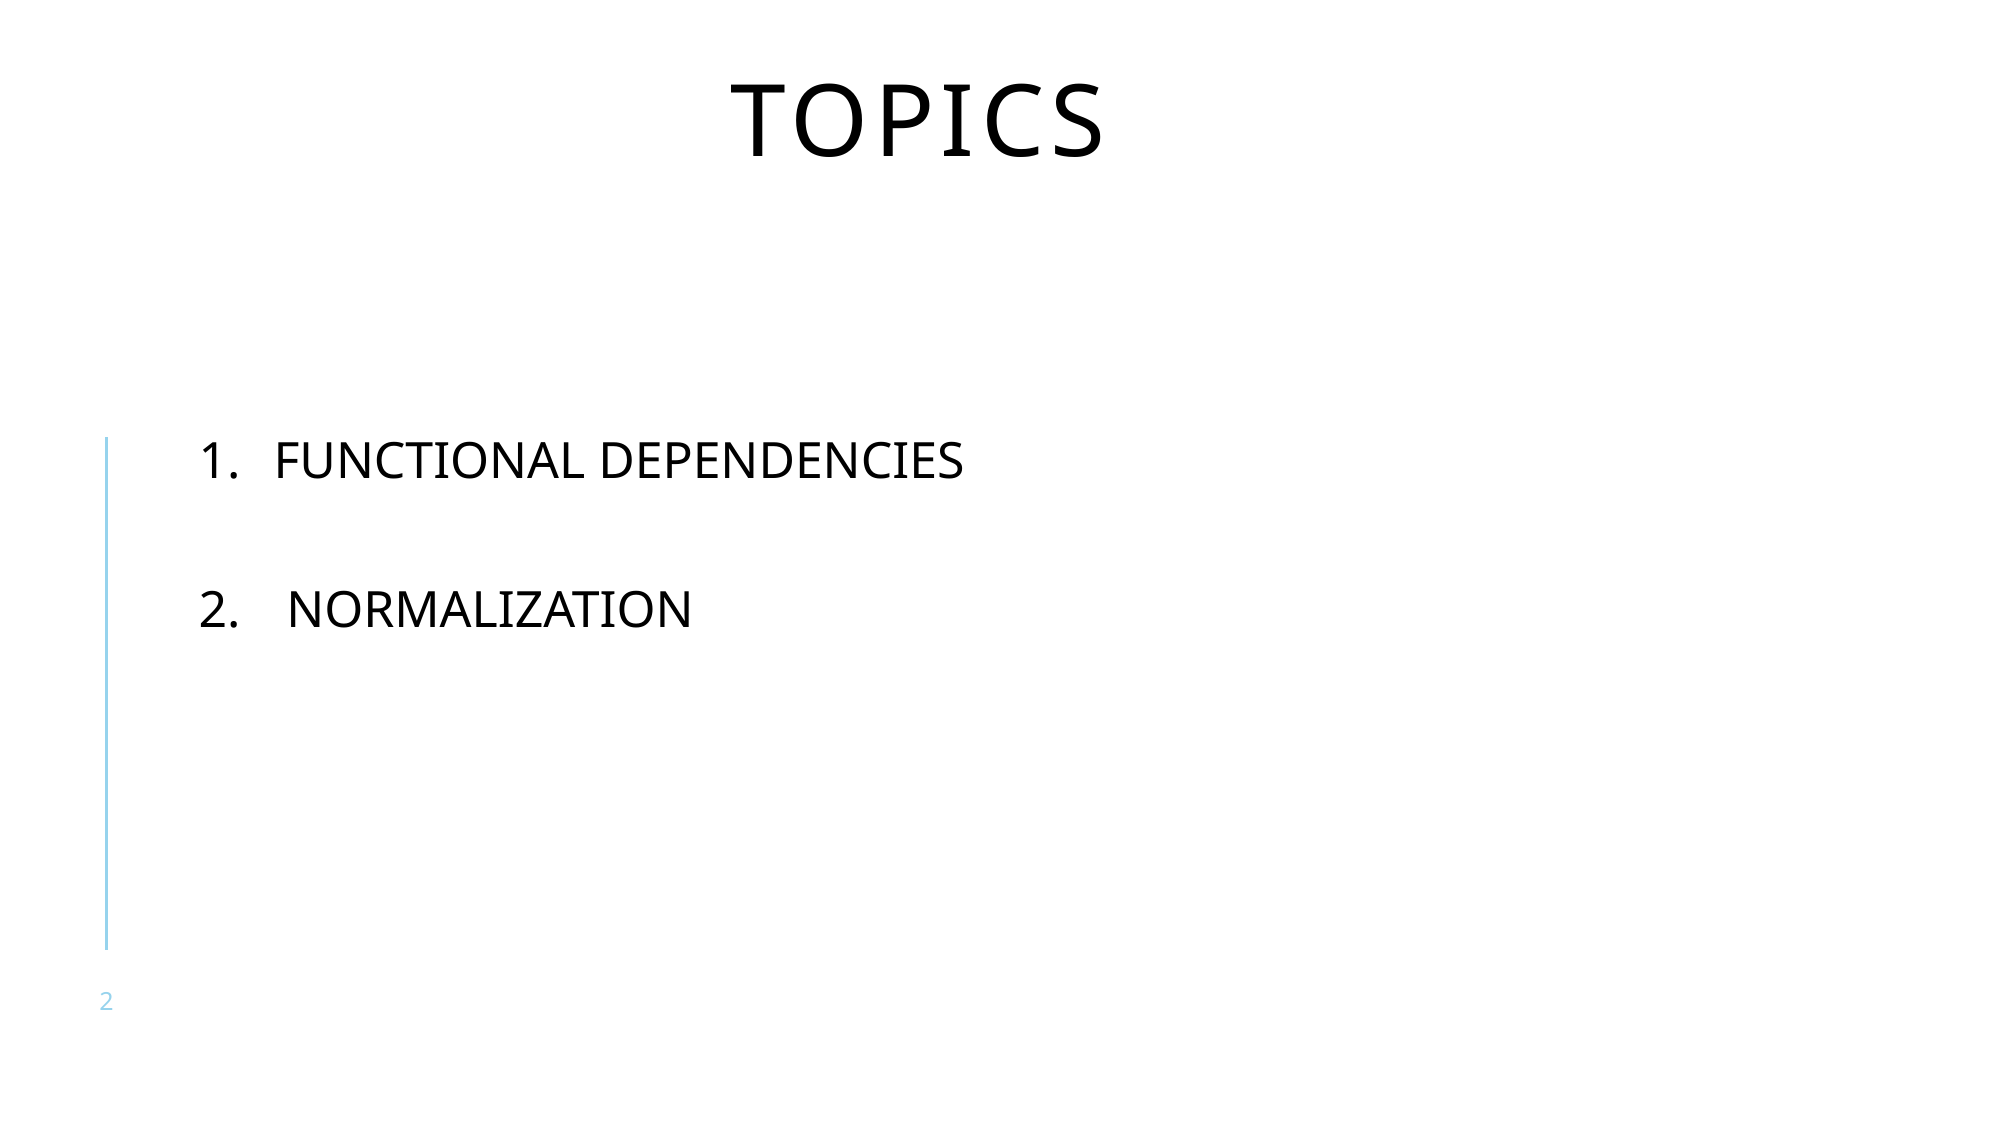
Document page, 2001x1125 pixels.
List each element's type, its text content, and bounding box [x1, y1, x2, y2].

text_box FUNCTIONAL DEPENDENCIES NORMALIZATION [198, 354, 1000, 1055]
slide_number 2 [68, 987, 144, 1018]
title Topics [730, 70, 1220, 221]
